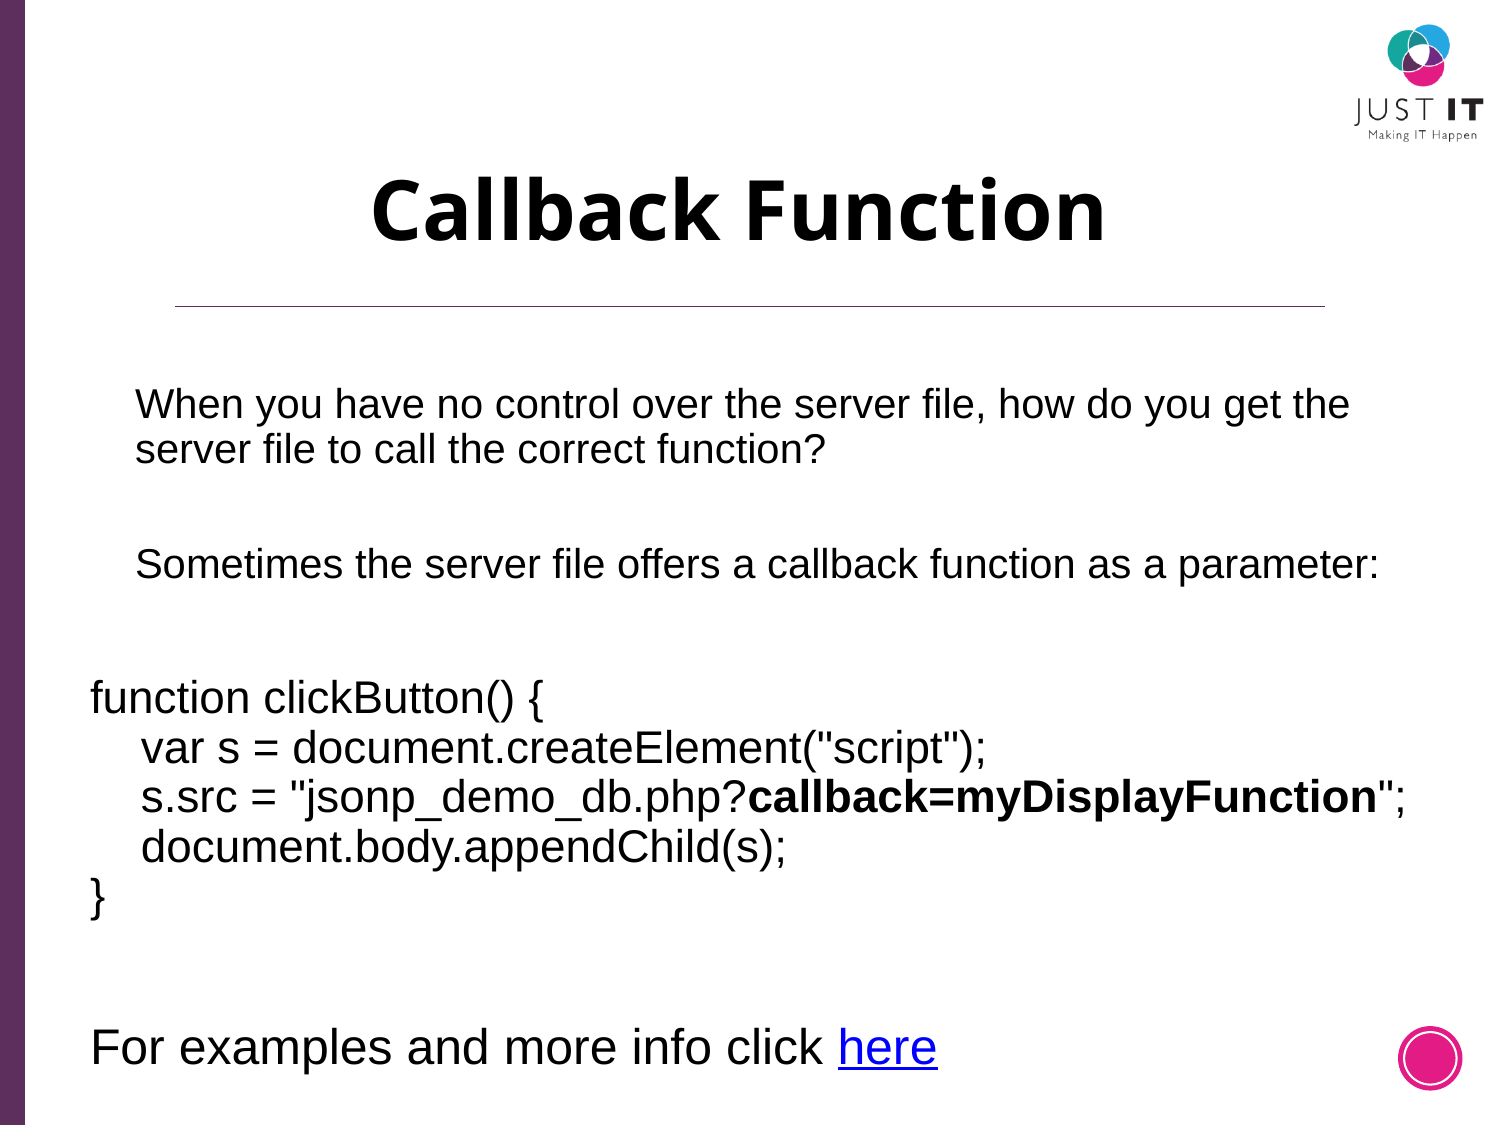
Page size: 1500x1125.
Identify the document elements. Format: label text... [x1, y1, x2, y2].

list When you have no control over the server file, how do you get the server file to call the correct function? Sometimes the server file offers a callback function as a parameter: function clickButton() { var s = document.createElement("script"); s.src = "jsonp_demo_db.php?callback=myDisplayFunction"; document.body.appendChild(s); } For examples and more info click here [75, 375, 1425, 1100]
picture [1337, 0, 1499, 161]
title Callback Function [75, 119, 1425, 307]
